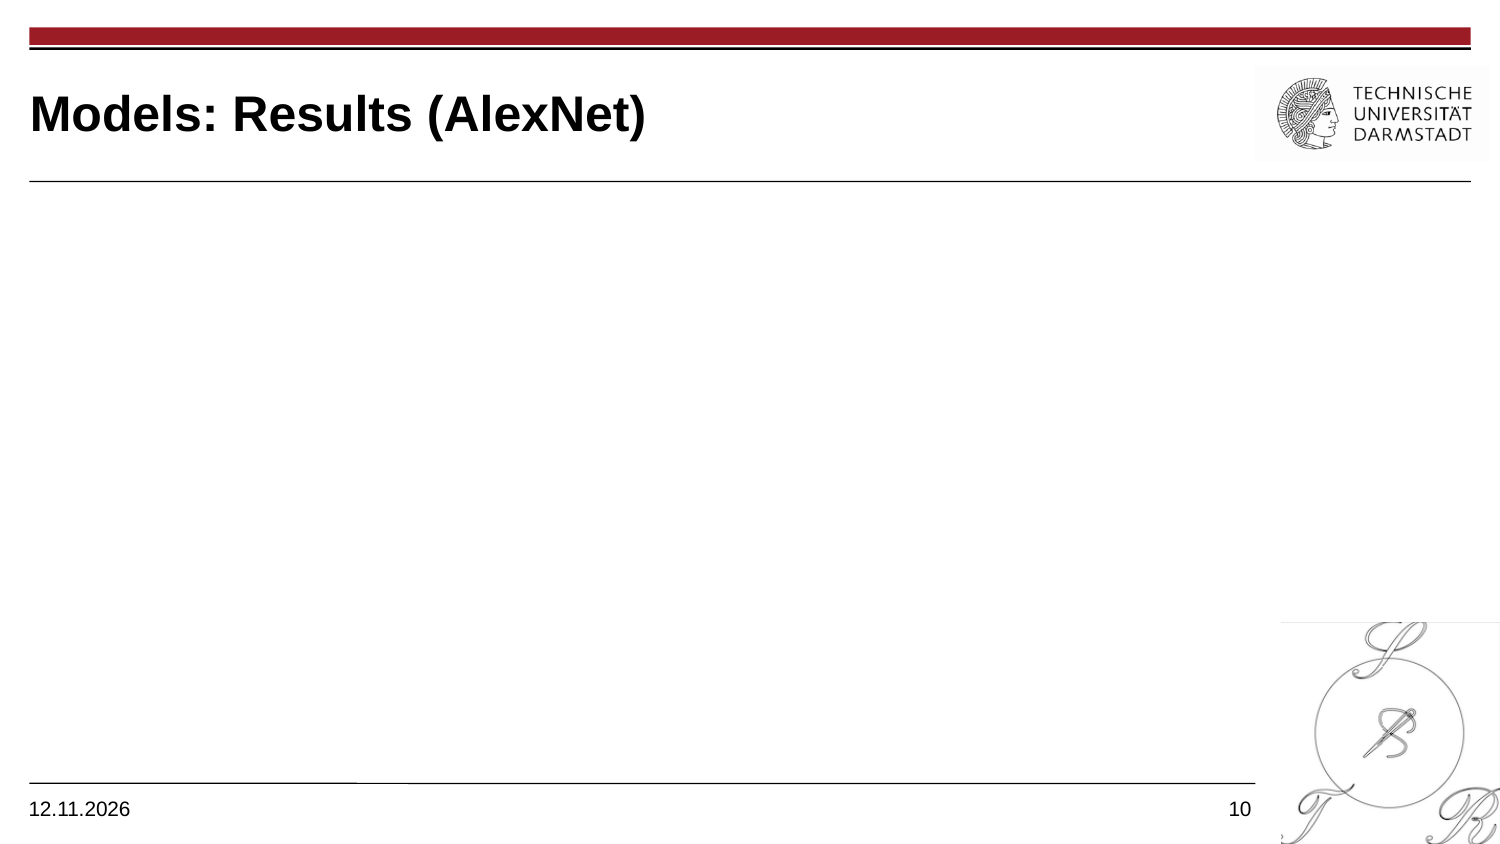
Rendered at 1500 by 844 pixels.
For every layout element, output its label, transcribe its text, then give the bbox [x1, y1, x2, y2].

title Models: Results (AlexNet) [29, 60, 1149, 164]
picture [1255, 65, 1490, 162]
picture [1281, 620, 1500, 844]
